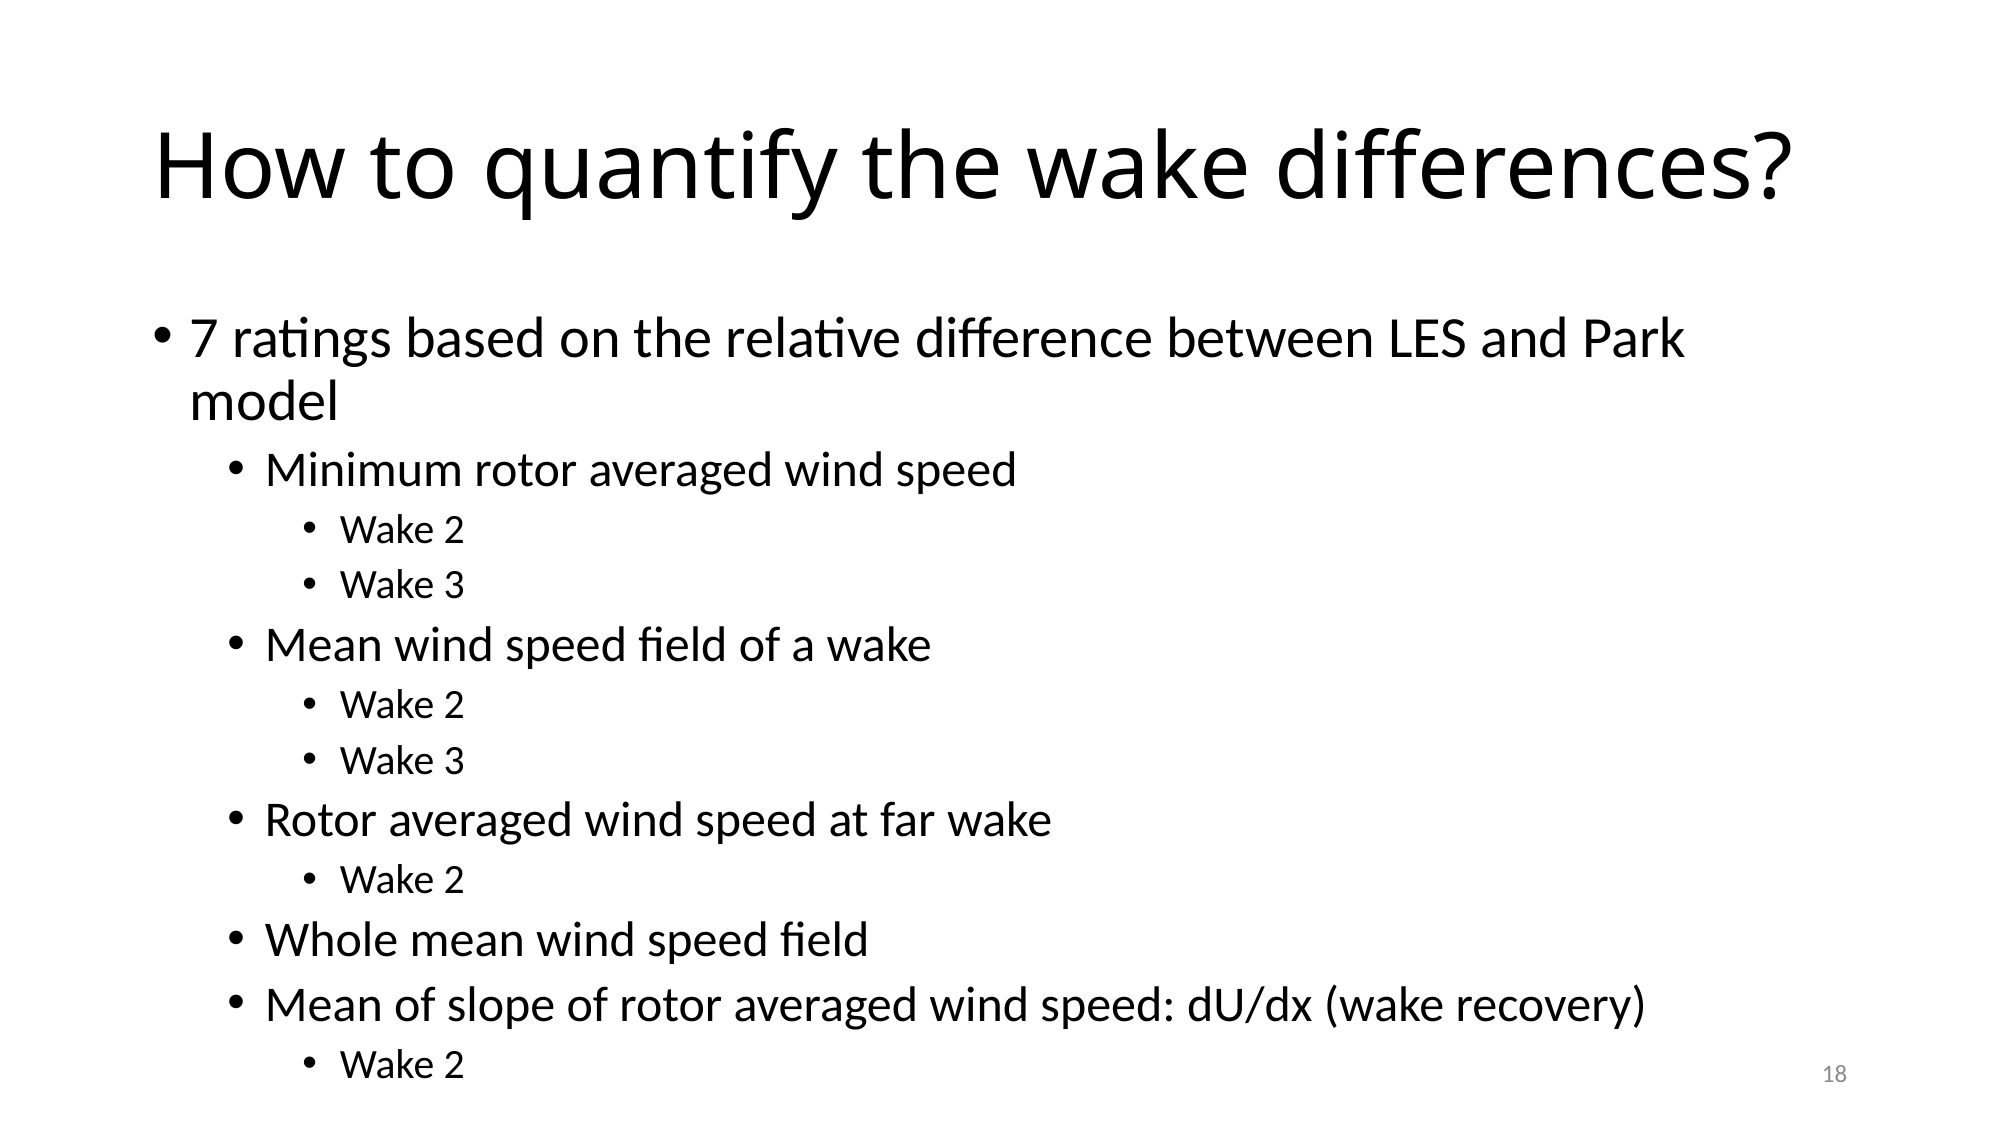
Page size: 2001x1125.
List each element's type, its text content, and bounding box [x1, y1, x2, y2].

slide_number 18 [1412, 1042, 1863, 1103]
list 7 ratings based on the relative difference between LES and Park model Minimum rotor averaged wind speed Wake 2 Wake 3 Mean wind speed field of a wake Wake 2 Wake 3 Rotor averaged wind speed at far wake Wake 2 Whole mean wind speed field Mean of slope of rotor averaged wind speed: dU/dx (wake recovery) Wake 2 [137, 299, 1863, 1125]
title How to quantify the wake differences? [137, 59, 1863, 278]
